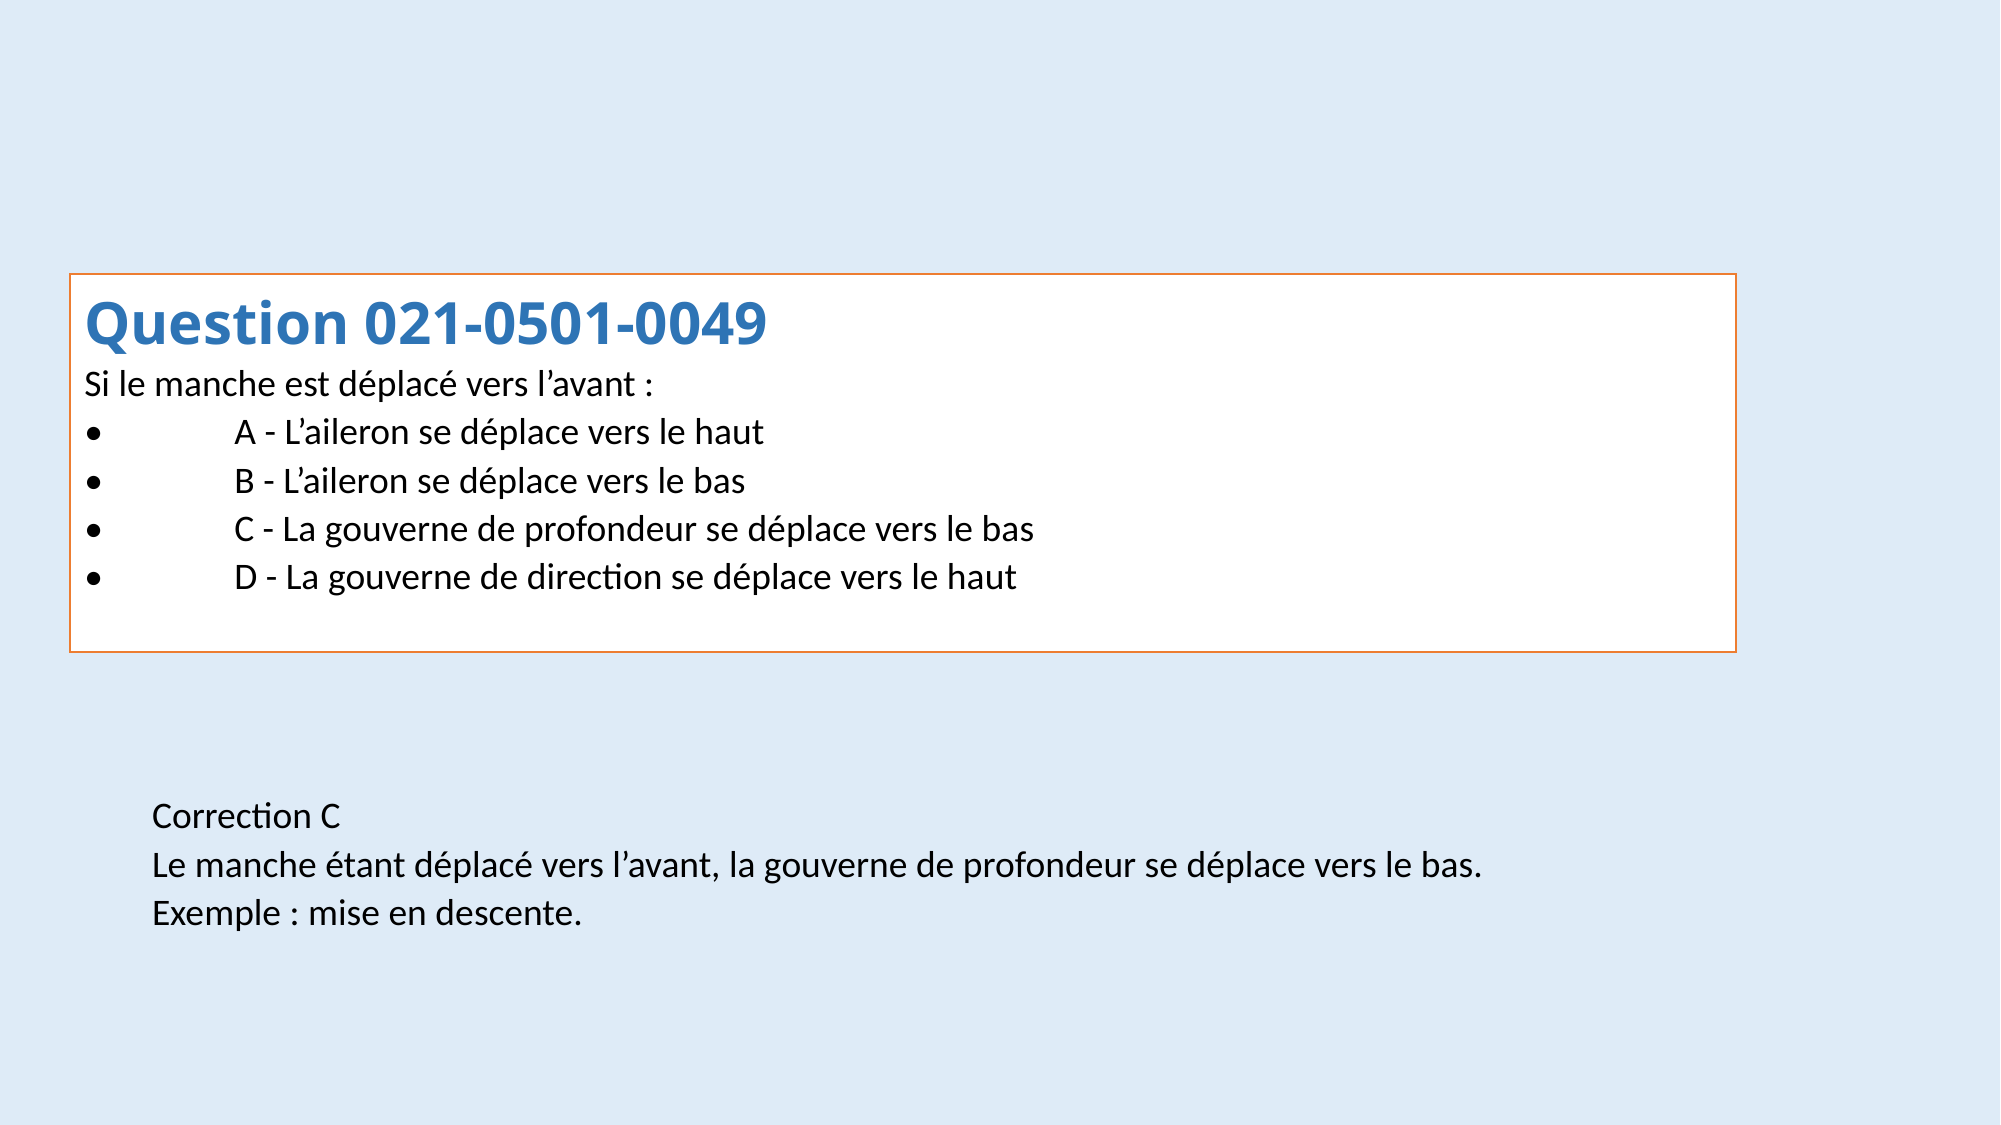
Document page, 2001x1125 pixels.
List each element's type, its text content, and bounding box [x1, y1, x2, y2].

text_box Question 021-0501-0049 Si le manche est déplacé vers l’avant : • A - L’aileron se déplace vers le haut • B - L’aileron se déplace vers le bas • C - La gouverne de profondeur se déplace vers le bas • D - La gouverne de direction se déplace vers le haut [69, 273, 1737, 653]
text_box Correction C Le manche étant déplacé vers l’avant, la gouverne de profondeur se déplace vers le bas. Exemple : mise en descente. [137, 780, 1891, 940]
